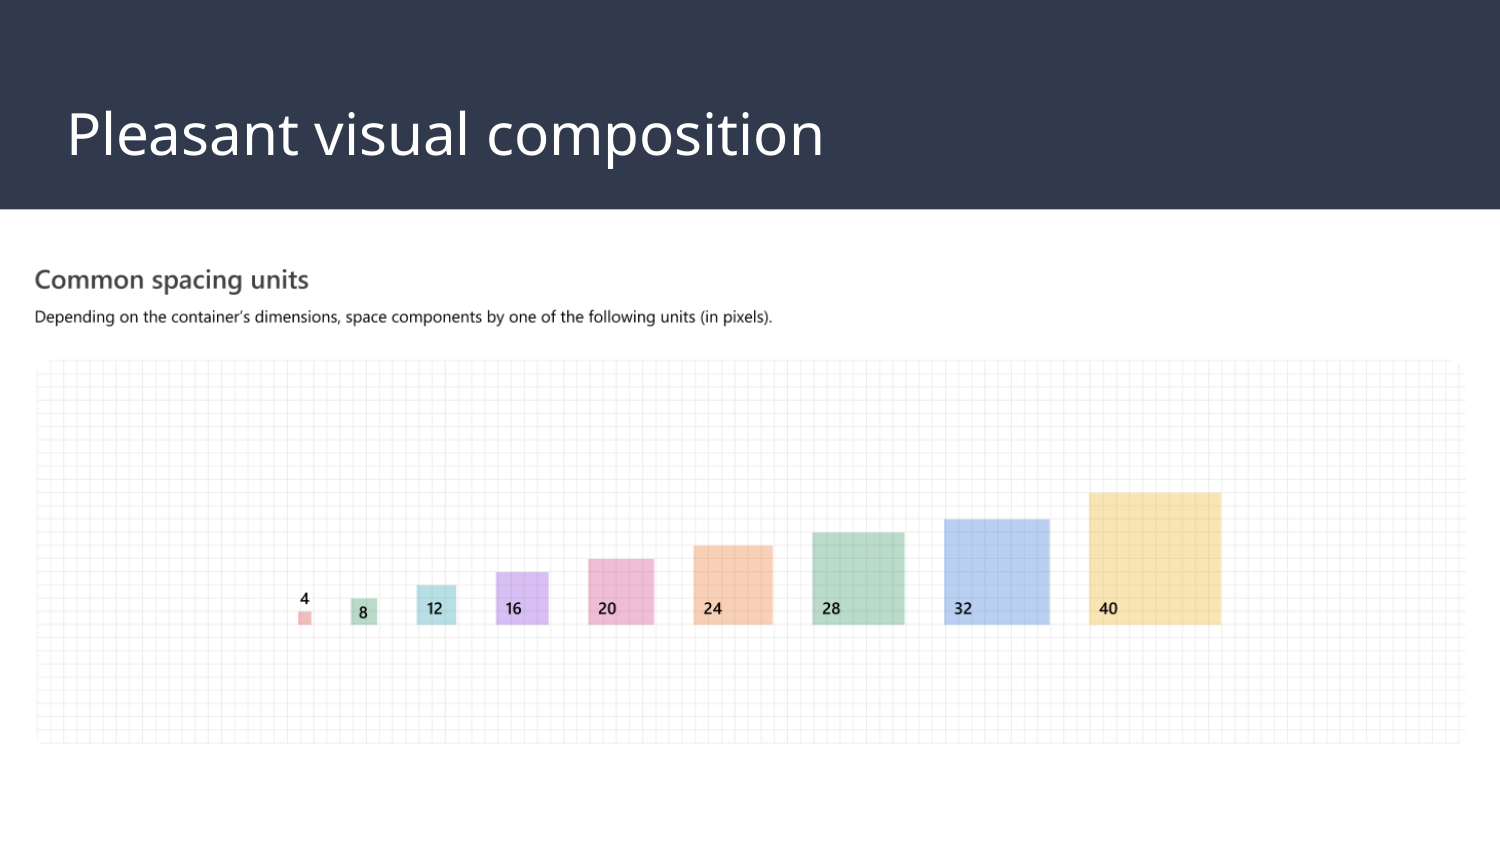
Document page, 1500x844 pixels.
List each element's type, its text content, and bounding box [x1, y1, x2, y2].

picture [24, 260, 1476, 753]
title Pleasant visual composition [51, 82, 1449, 185]
